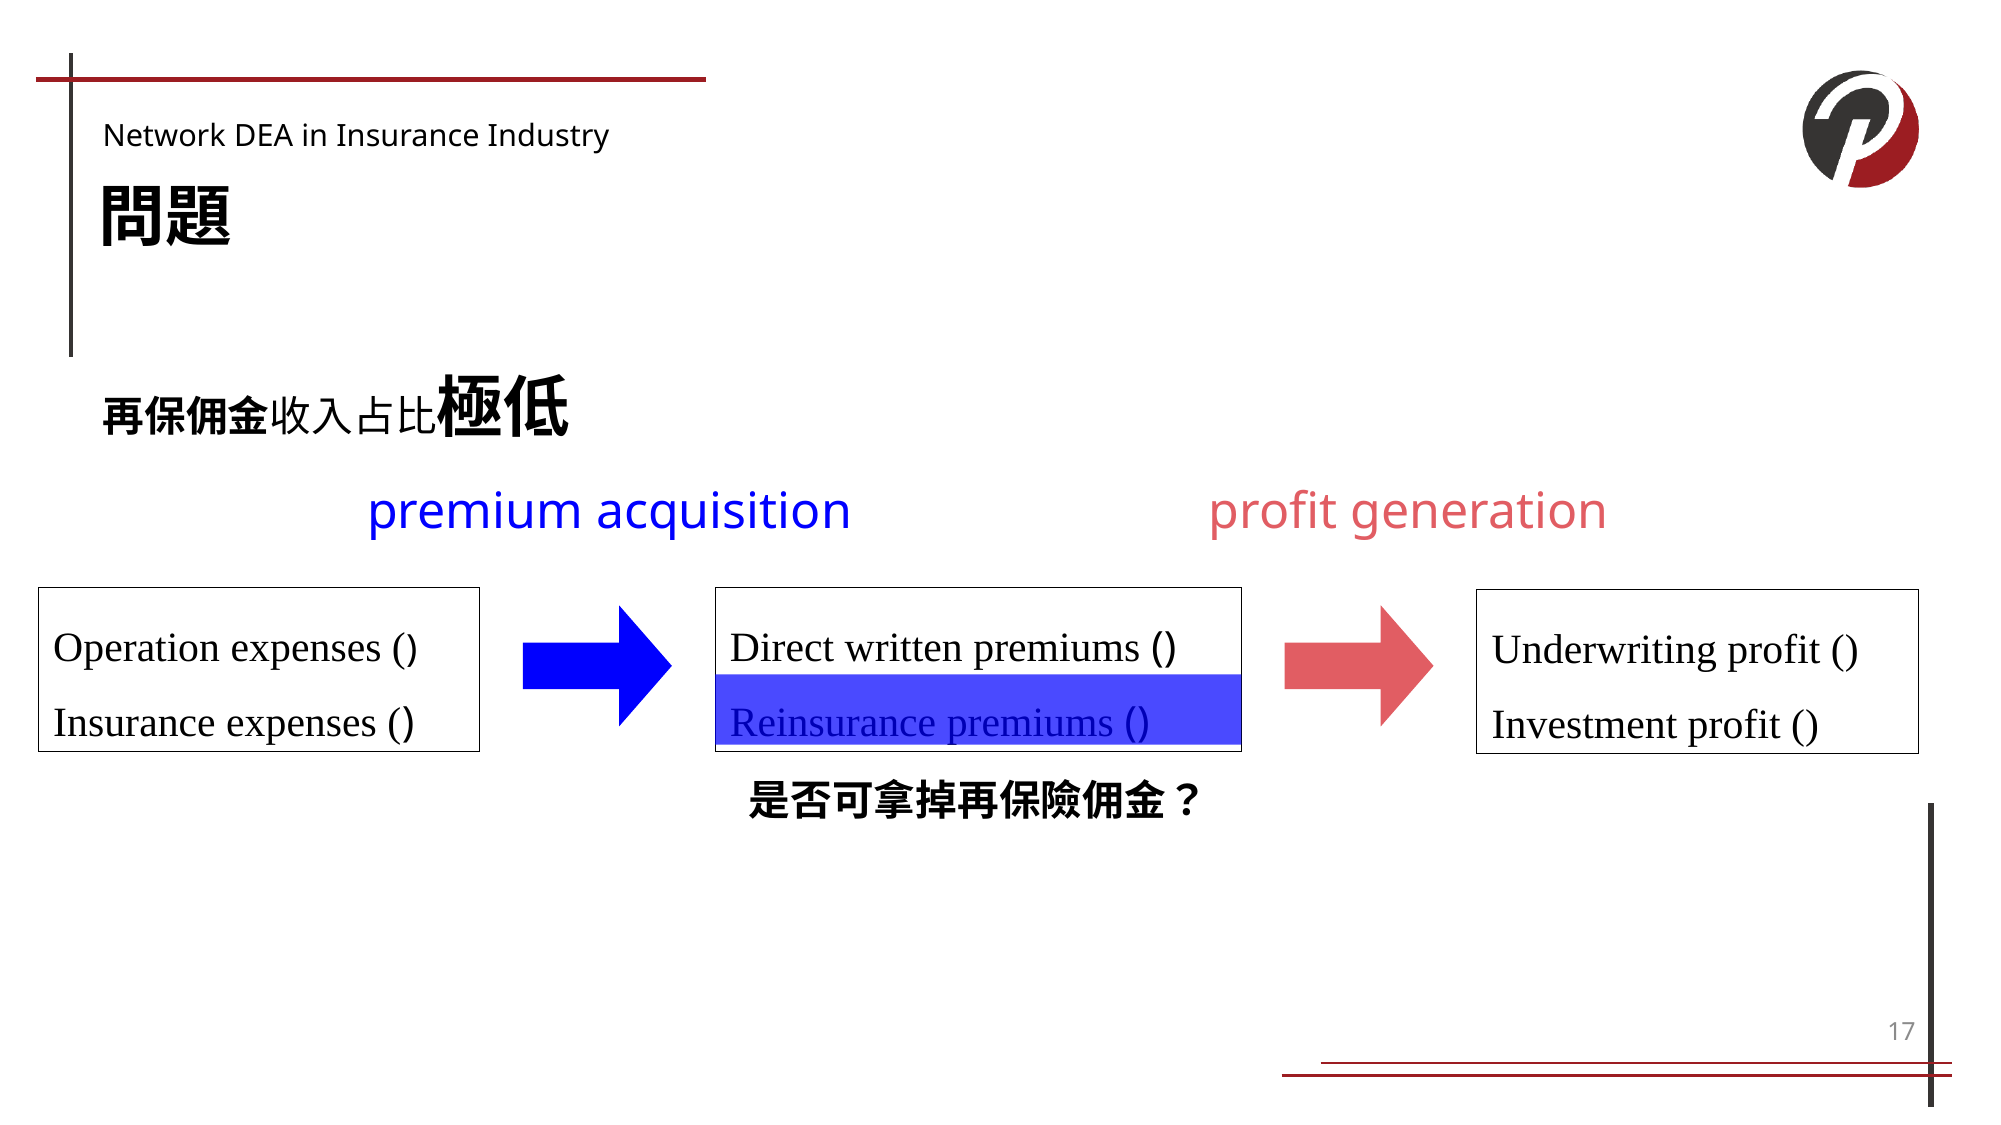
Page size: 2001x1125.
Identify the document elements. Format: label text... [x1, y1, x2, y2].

slide_number 17 [1710, 1002, 1931, 1063]
text_box Network DEA in Insurance Industry [416, 112, 771, 161]
text_box [714, 673, 1242, 746]
text_box profit generation [1193, 471, 1624, 547]
text_box 問題 [84, 86, 416, 262]
text_box premium acquisition [352, 471, 868, 547]
text_box 是否可拿掉再保險佣金？ [733, 766, 1223, 831]
text_box [1283, 602, 1435, 730]
text_box 再保佣金收入占比極低 [87, 356, 586, 452]
text_box [521, 602, 674, 730]
picture [1772, 55, 1931, 200]
